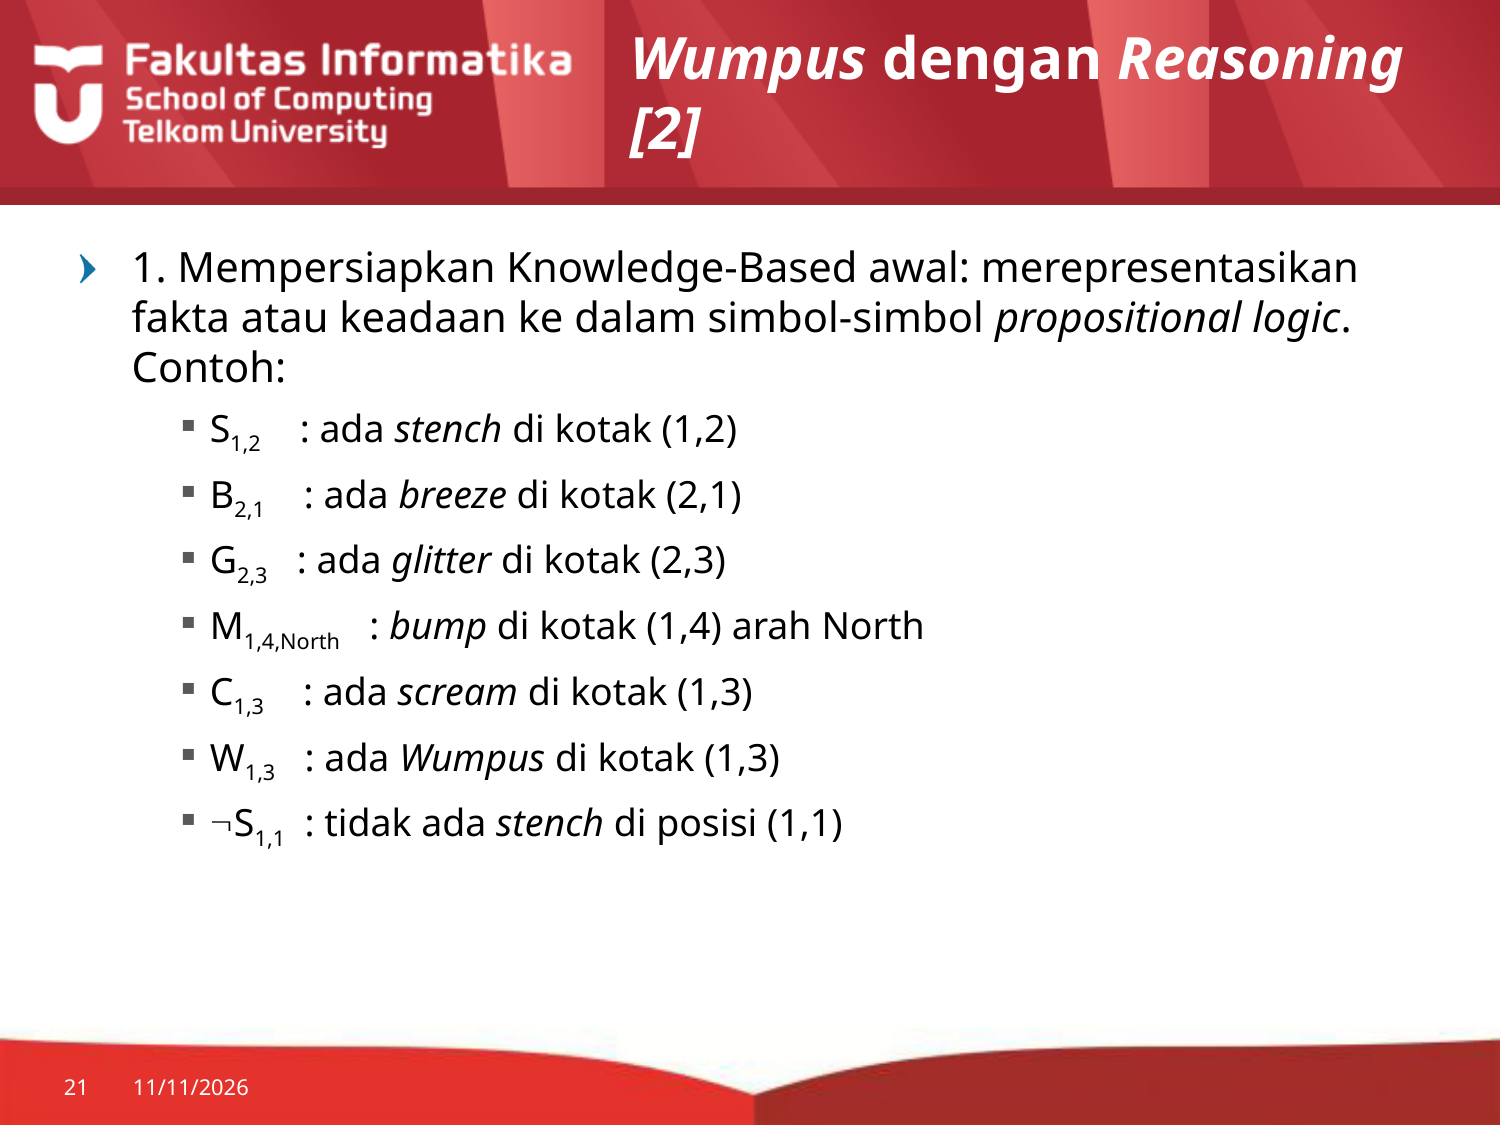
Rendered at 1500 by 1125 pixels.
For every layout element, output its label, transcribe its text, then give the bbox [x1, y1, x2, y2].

picture [0, 0, 1500, 205]
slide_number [132, 1058, 403, 1119]
title Wumpus dengan Reasoning [2] [615, 38, 1462, 144]
list 1. Mempersiapkan Knowledge-Based awal: merepresentasikan fakta atau keadaan ke dalam simbol-simbol propositional logic. Contoh: S1,2 : ada stench di kotak (1,2) B2,1 : ada breeze di kotak (2,1) G2,3 : ada glitter di kotak (2,3) M1,4,North : bump di kotak (1,4) arah North C1,3 : ada scream di kotak (1,3) W1,3 : ada Wumpus di kotak (1,3) S1,1 : tidak ada stench di posisi (1,1) [59, 232, 1426, 1025]
picture [0, 1024, 1500, 1125]
picture [74, 245, 99, 285]
slide_number 21 [63, 1058, 123, 1119]
